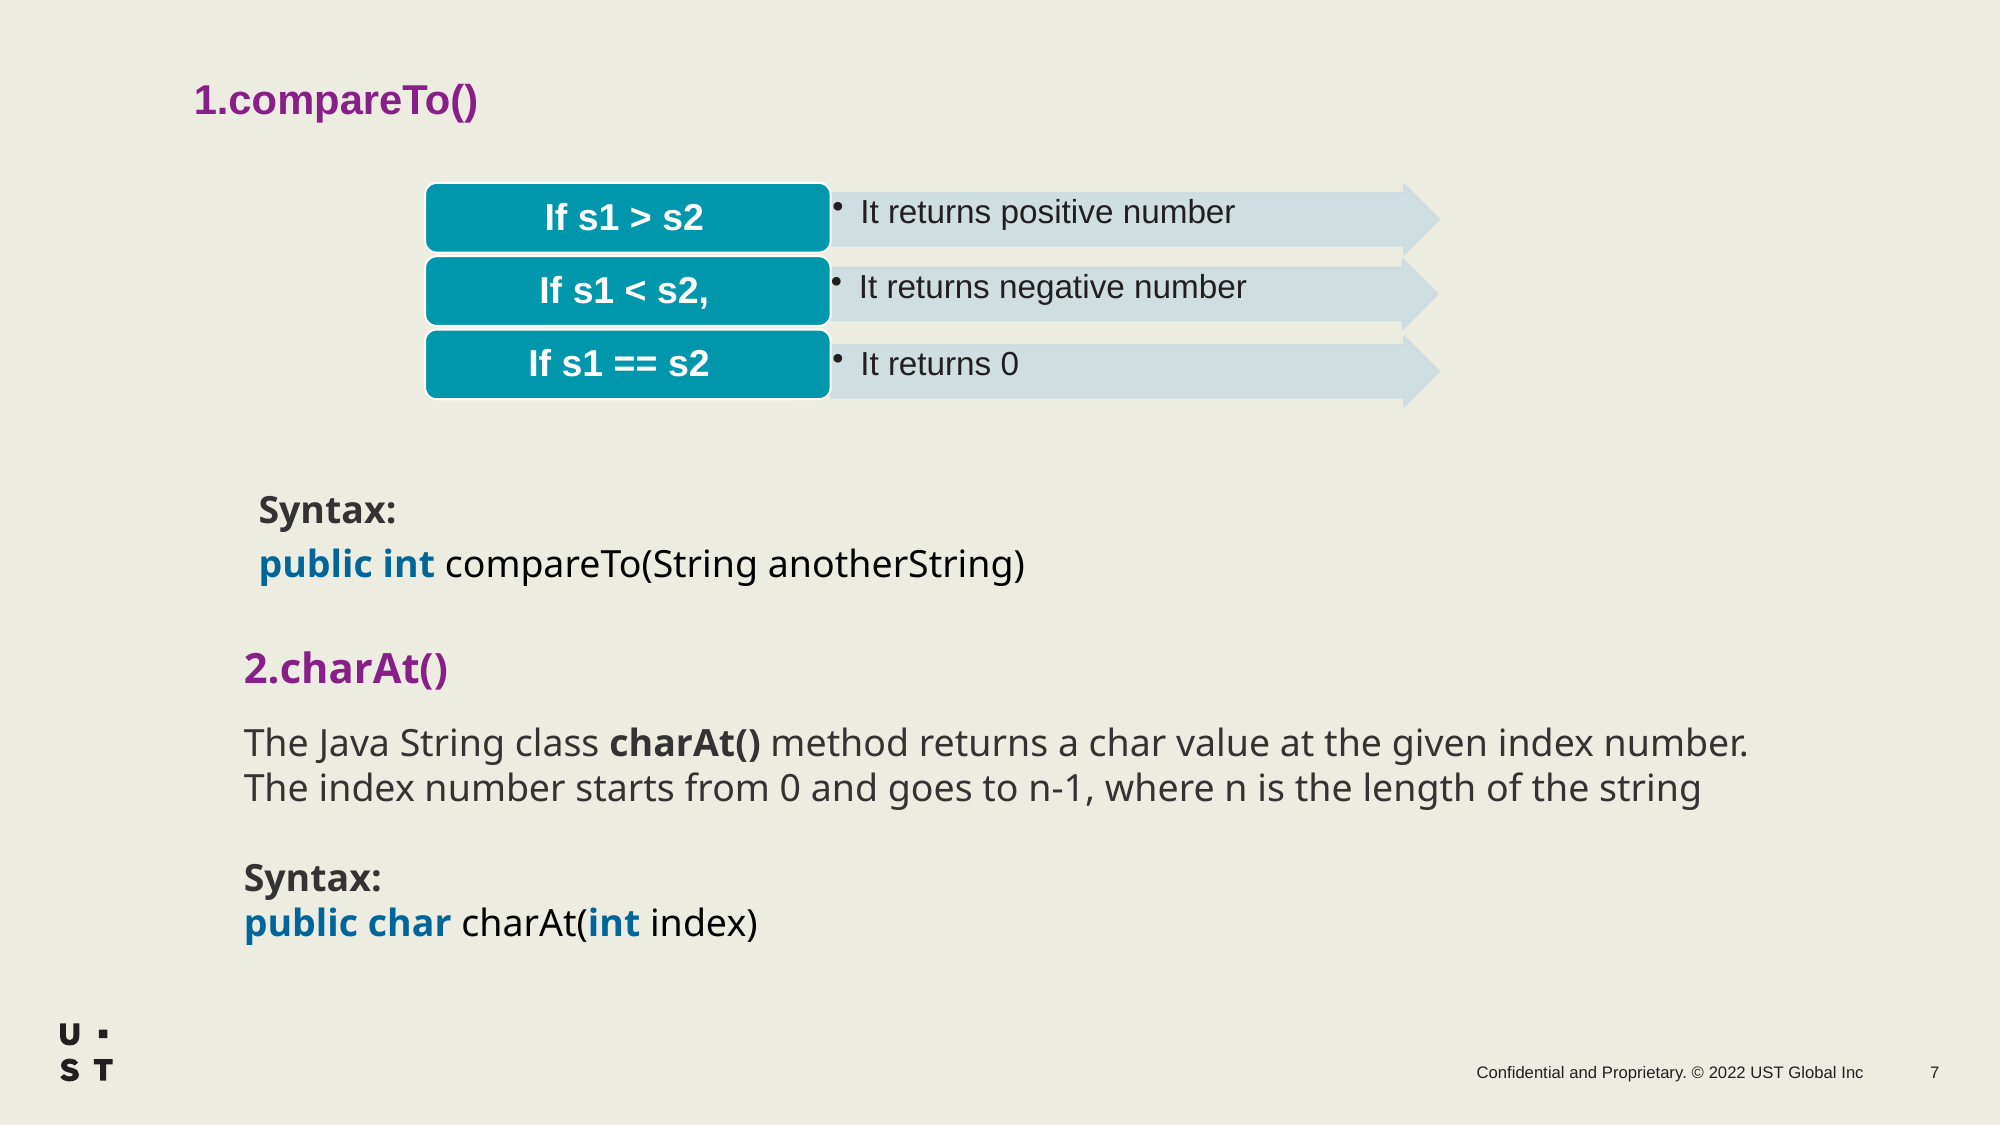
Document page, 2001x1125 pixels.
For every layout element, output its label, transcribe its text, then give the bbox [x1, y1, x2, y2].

text_box 2.charAt() [243, 642, 1089, 719]
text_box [424, 182, 1440, 407]
text_box Syntax: [243, 478, 1244, 539]
text_box 1.compareTo() [193, 73, 758, 146]
text_box [170, 134, 1886, 262]
text_box public int compareTo(String anotherString) [243, 539, 1244, 592]
text_box The Java String class charAt() method returns a char value at the given index number. The index number starts from 0 and goes to n-1, where n is the length of the string Syntax: public char charAt(int index) [243, 719, 1779, 1028]
